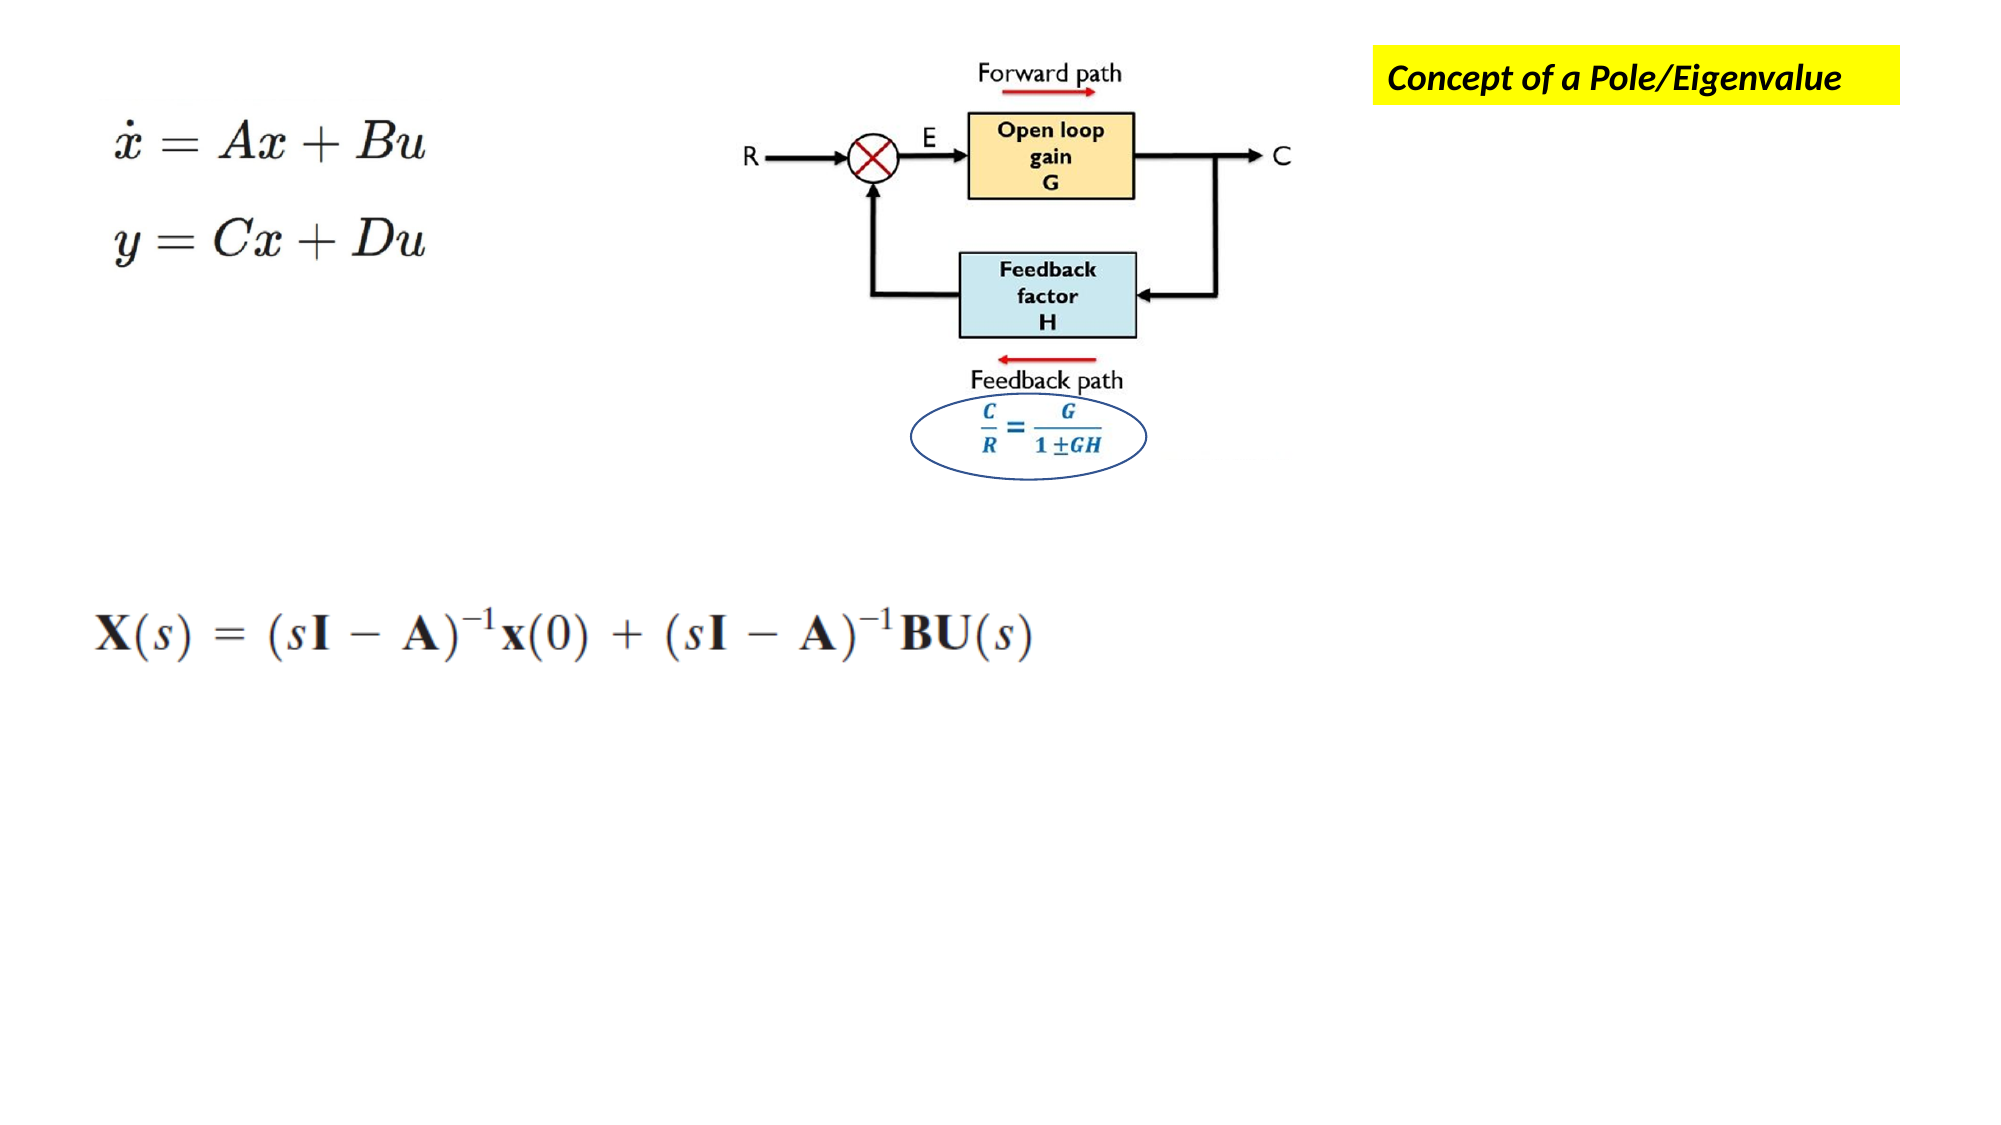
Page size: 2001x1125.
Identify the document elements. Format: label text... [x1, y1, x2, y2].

picture [88, 587, 1040, 687]
picture [99, 99, 442, 276]
text_box [927, 460, 1130, 481]
picture [736, 60, 1297, 460]
text_box Concept of a Pole/Eigenvalue [1372, 45, 1900, 105]
